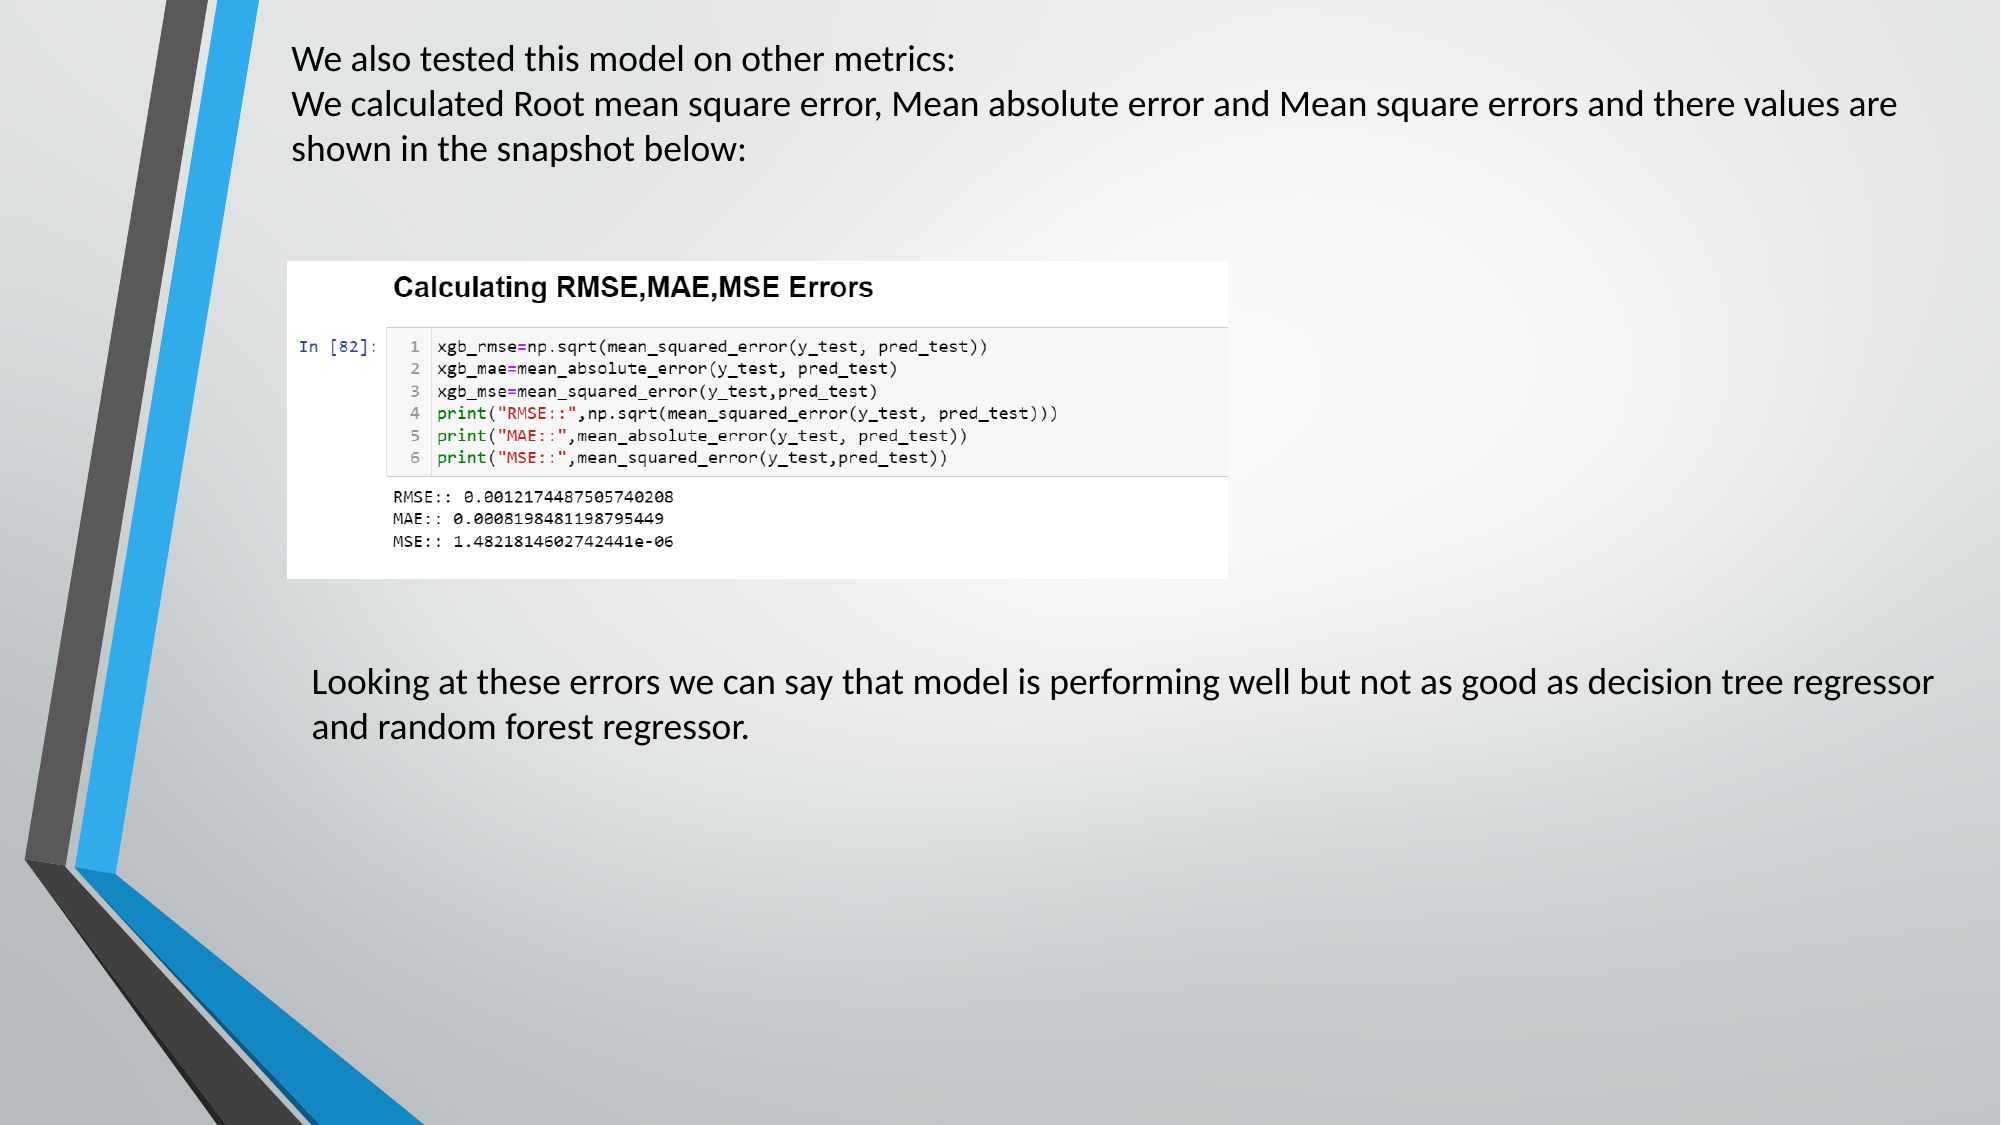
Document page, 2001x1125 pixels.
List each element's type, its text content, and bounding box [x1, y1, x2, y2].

text_box Looking at these errors we can say that model is performing well but not as good as decision tree regressor and random forest regressor. [296, 649, 1961, 800]
text_box We also tested this model on other metrics: We calculated Root mean square error, Mean absolute error and Mean square errors and there values are shown in the snapshot below: [276, 26, 1924, 222]
picture [287, 261, 1228, 579]
